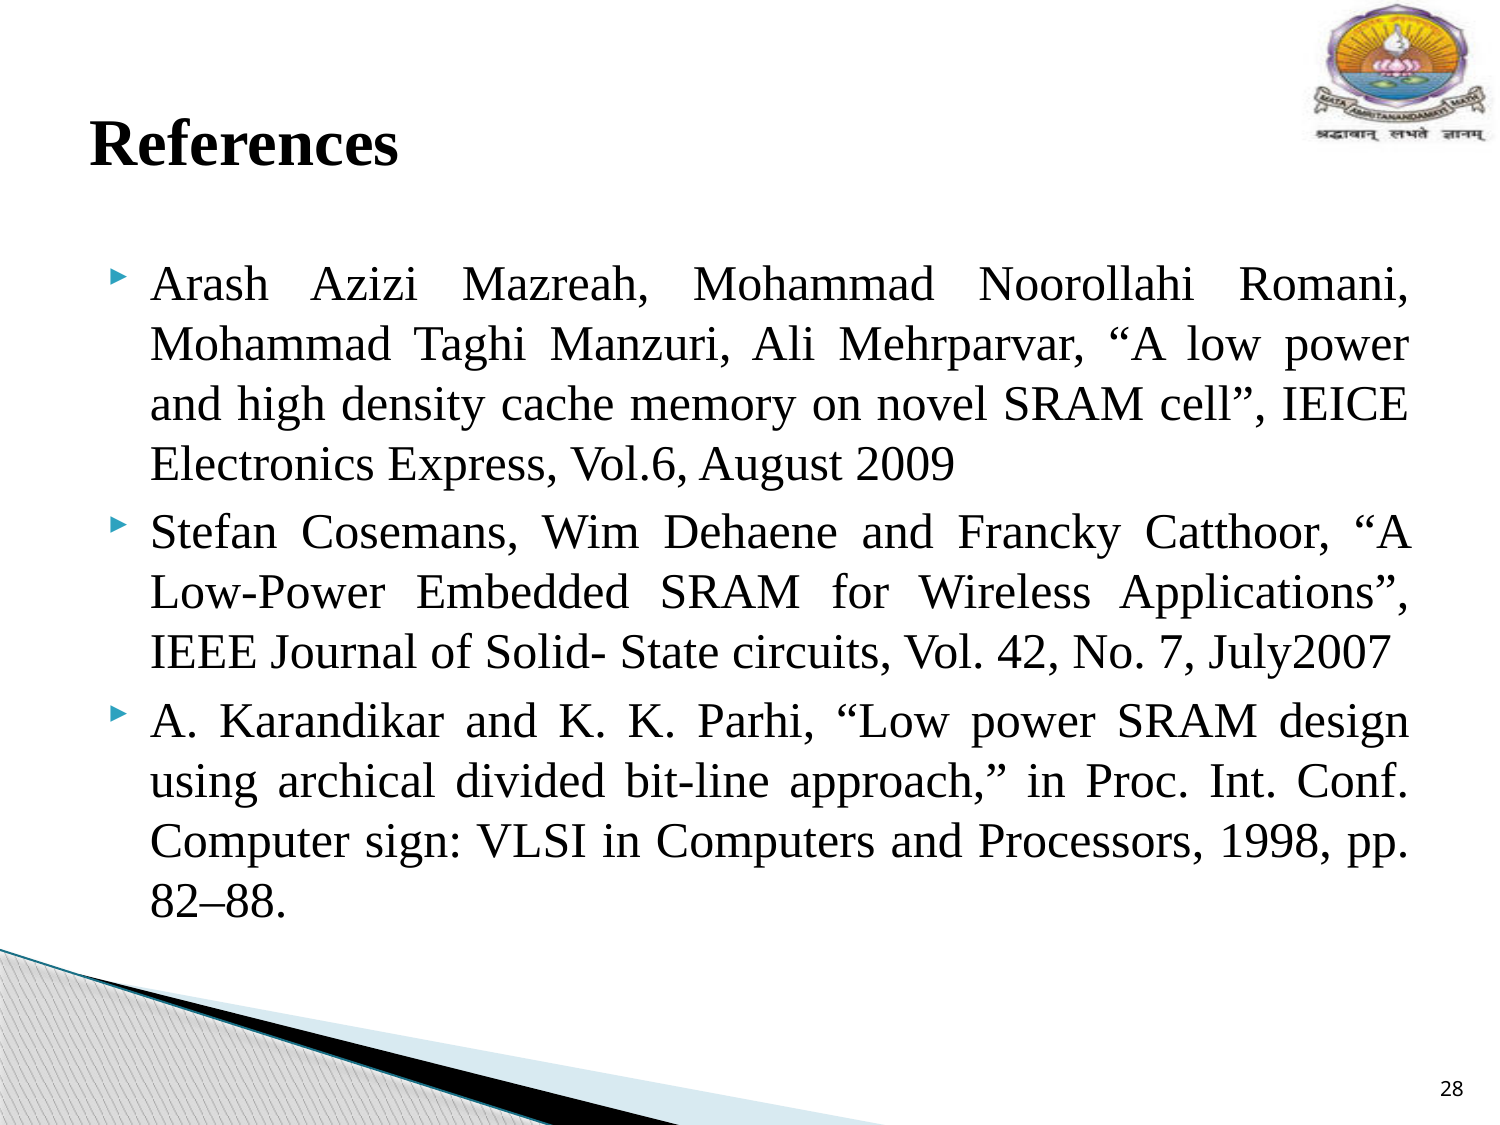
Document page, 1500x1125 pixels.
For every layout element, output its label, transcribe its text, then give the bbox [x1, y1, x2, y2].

list Arash Azizi Mazreah, Mohammad Noorollahi Romani, Mohammad Taghi Manzuri, Ali Mehrparvar, “A low power and high density cache memory on novel SRAM cell”, IEICE Electronics Express, Vol.6, August 2009 Stefan Cosemans, Wim Dehaene and Francky Catthoor, “A Low-Power Embedded SRAM for Wireless Applications”, IEEE Journal of Solid- State circuits, Vol. 42, No. 7, July2007 A. Karandikar and K. K. Parhi, “Low power SRAM design using archical divided bit-line approach,” in Proc. Int. Conf. Computer sign: VLSI in Computers and Processors, 1998, pp. 82–88. [75, 243, 1425, 986]
title References [75, 45, 1425, 233]
picture [1287, 0, 1500, 155]
slide_number 28 [1418, 1051, 1479, 1112]
